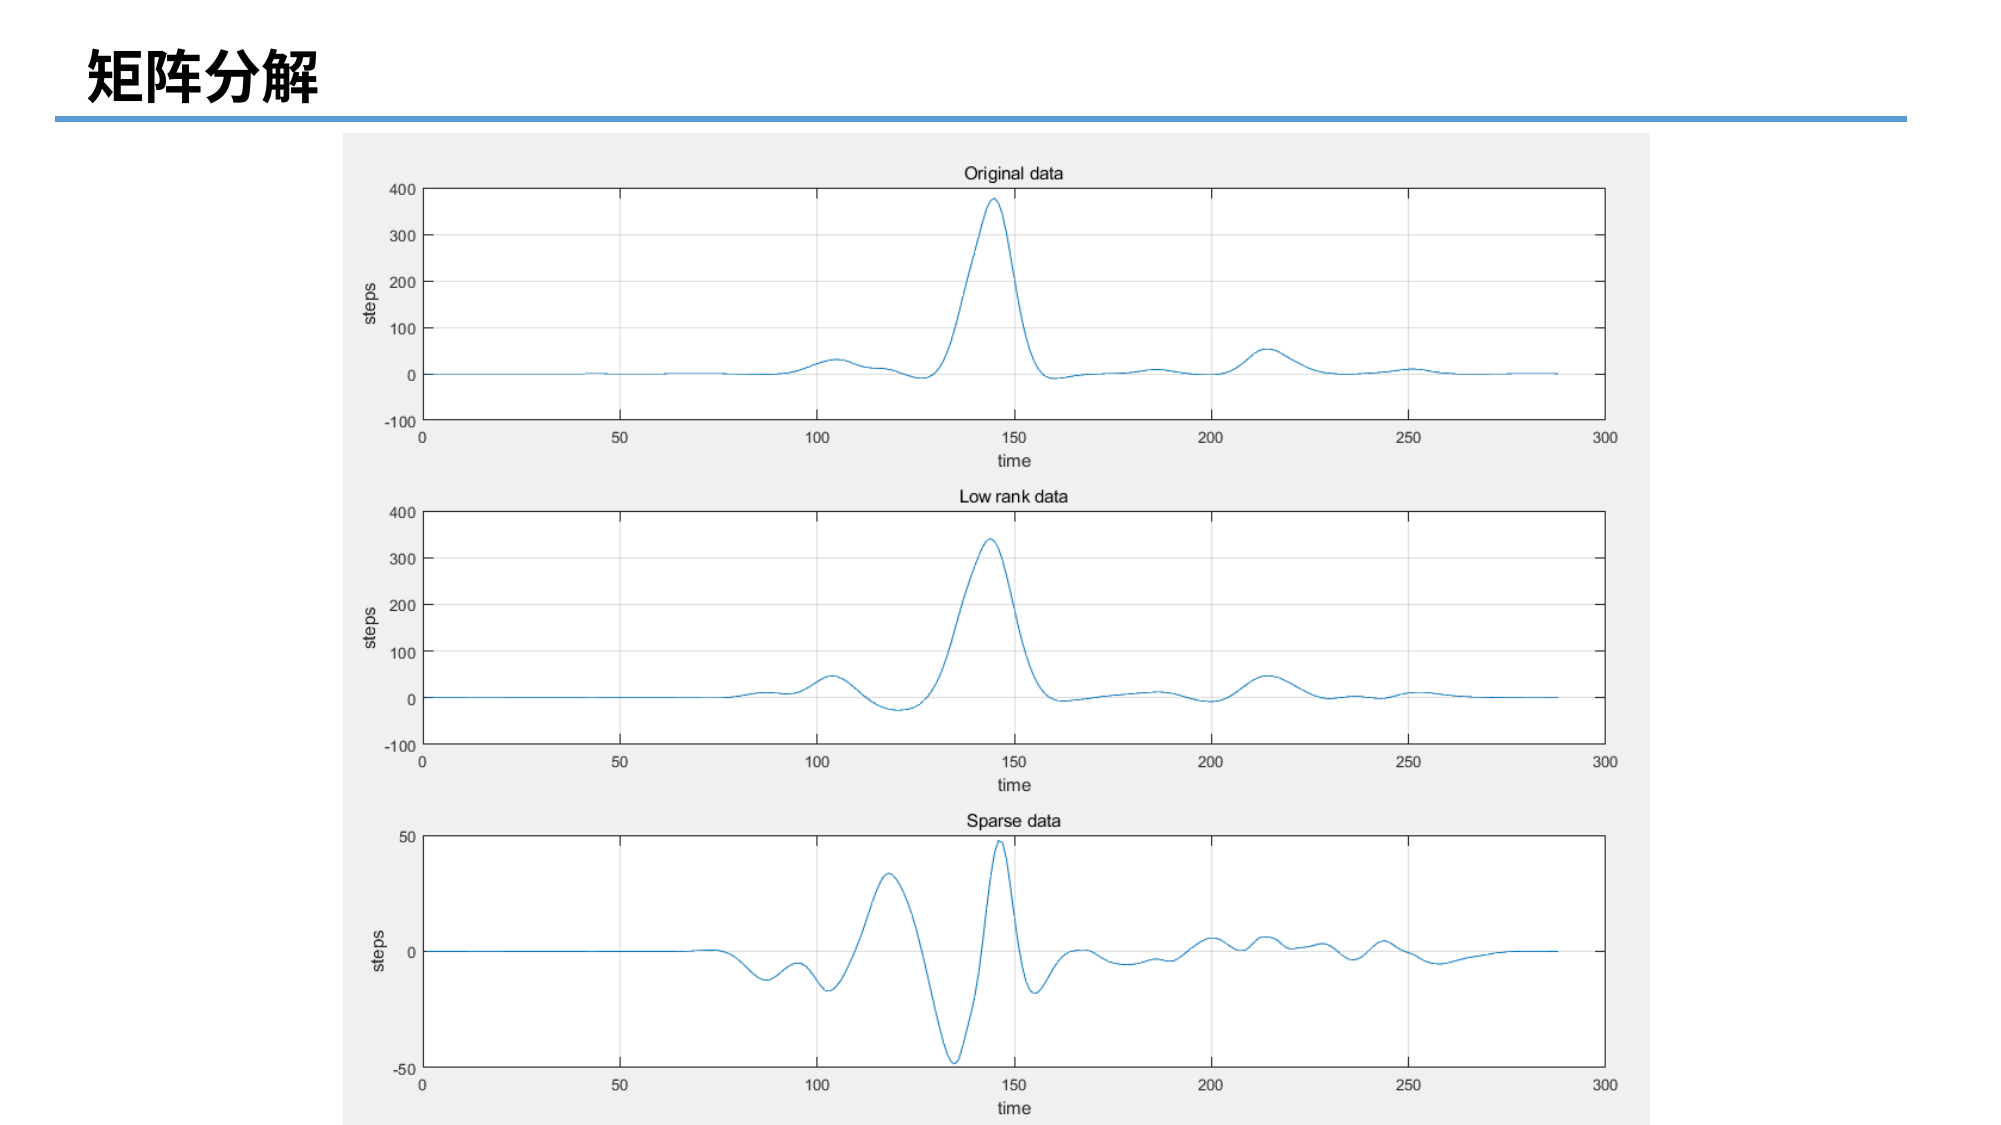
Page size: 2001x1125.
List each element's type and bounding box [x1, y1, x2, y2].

text_box [54, 32, 1908, 119]
picture [343, 133, 1650, 1125]
